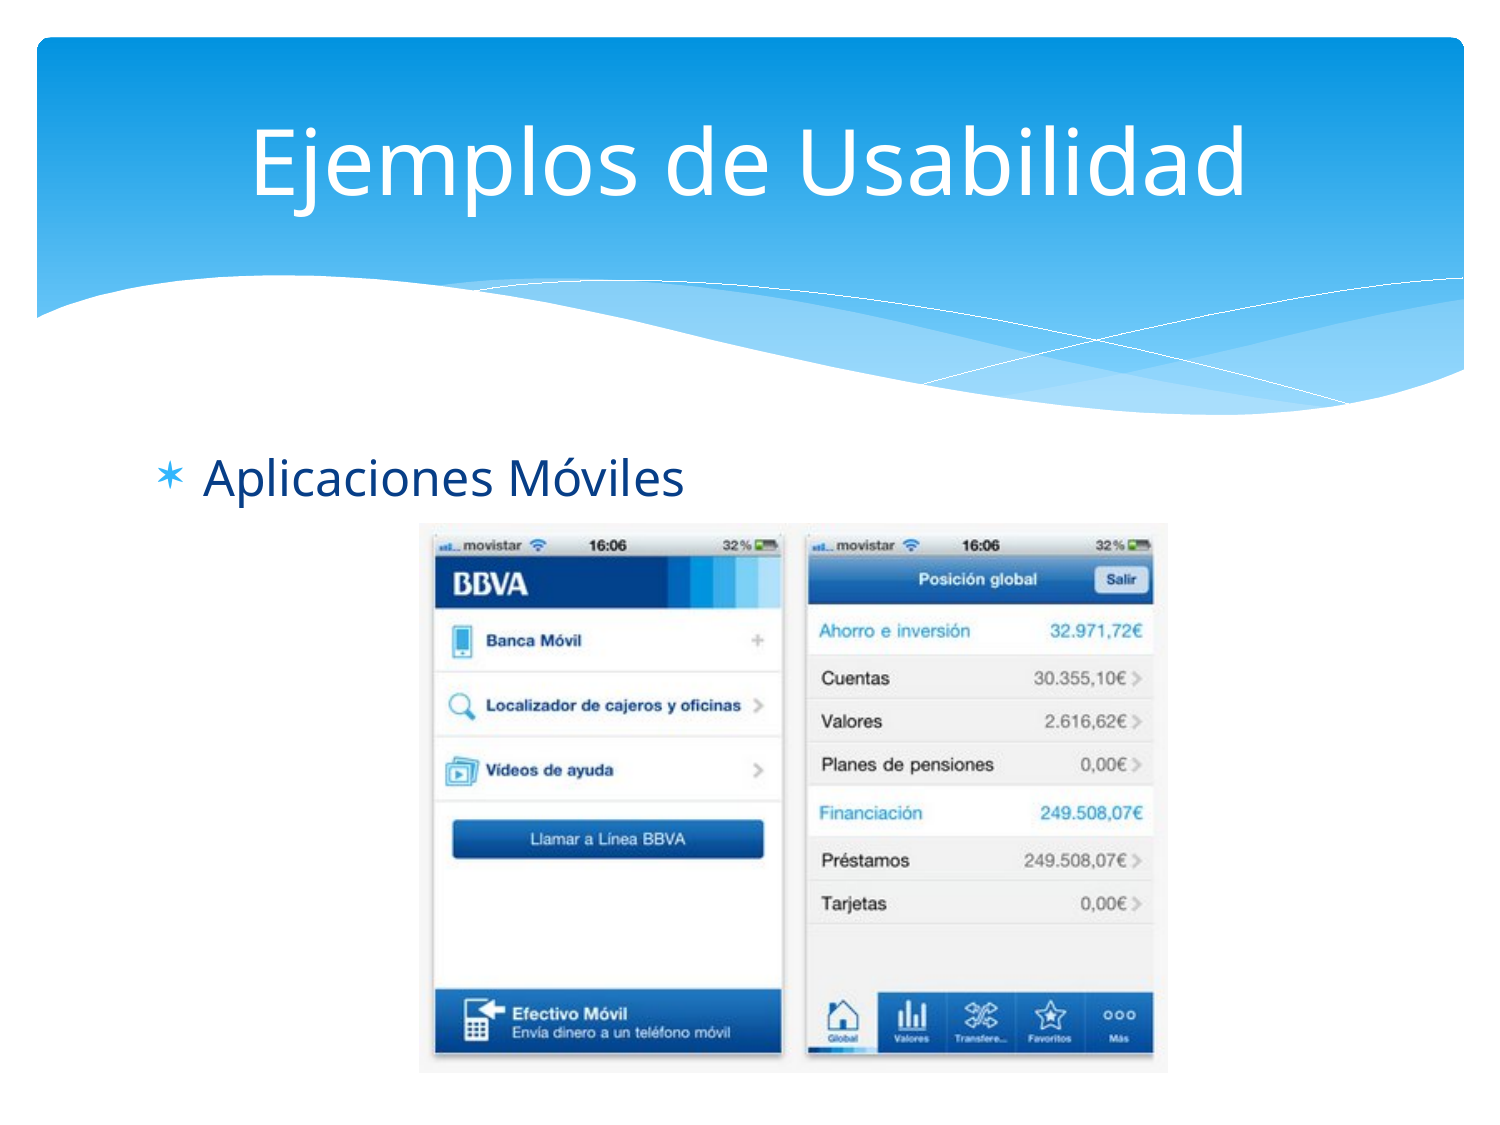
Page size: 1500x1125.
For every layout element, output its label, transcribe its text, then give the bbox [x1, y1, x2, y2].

title Ejemplos de Usabilidad [75, 55, 1425, 261]
list Aplicaciones Móviles [143, 438, 1359, 1005]
picture [418, 523, 1168, 1074]
